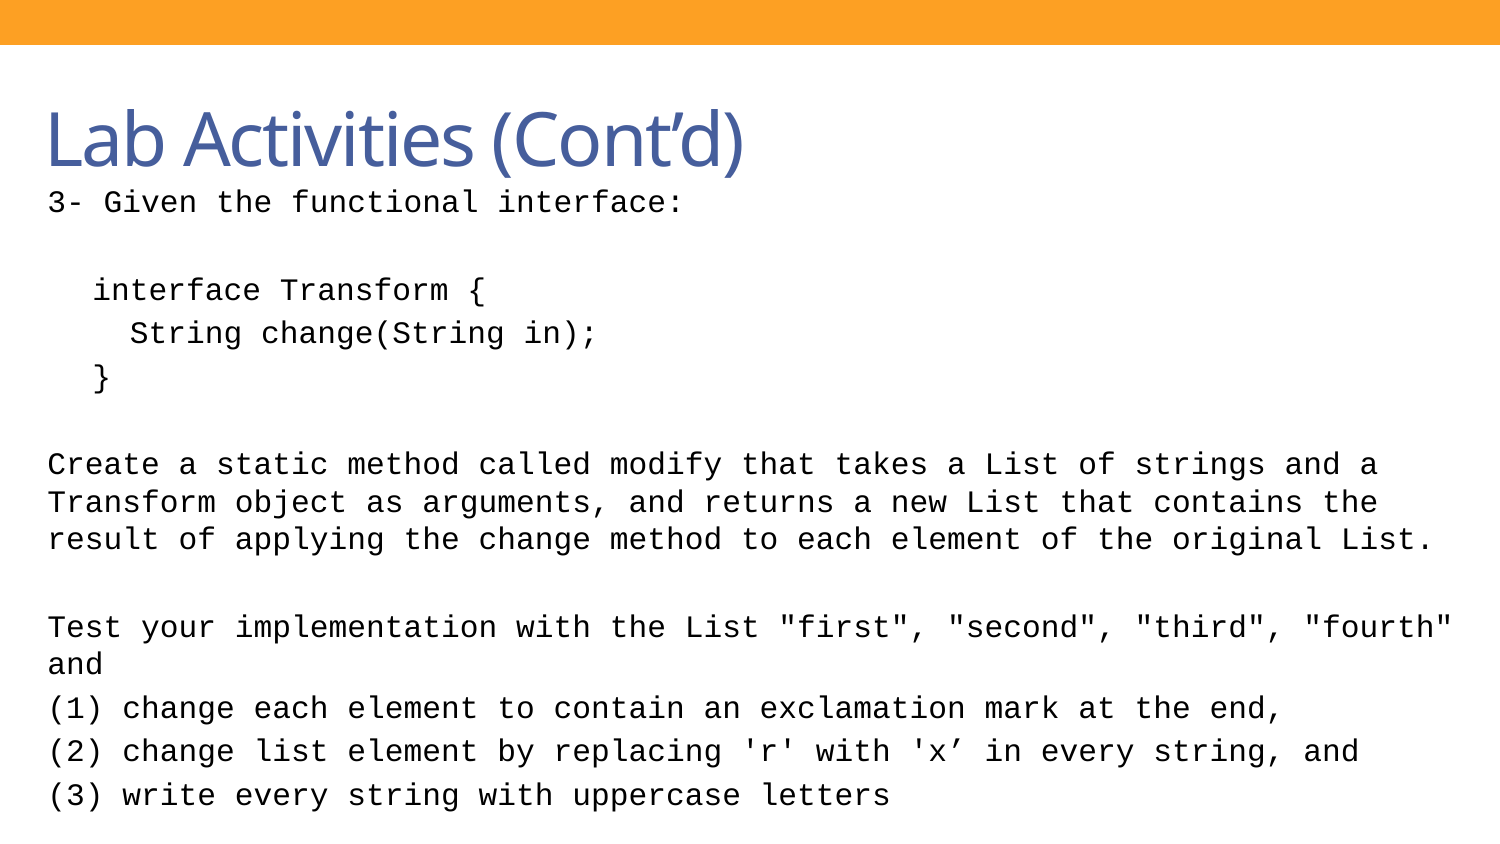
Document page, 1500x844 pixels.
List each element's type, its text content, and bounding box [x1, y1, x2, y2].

list 3- Given the functional interface: interface Transform { String change(String in); } Create a static method called modify that takes a List of strings and a Transform object as arguments, and returns a new List that contains the result of applying the change method to each element of the original List. Test your implementation with the List "first", "second", "third", "fourth" and (1) change each element to contain an exclamation mark at the end, (2) change list element by replacing 'r' with 'x’ in every string, and (3) write every string with uppercase letters [32, 173, 1500, 820]
title Lab Activities (Cont’d) [29, 75, 1380, 197]
